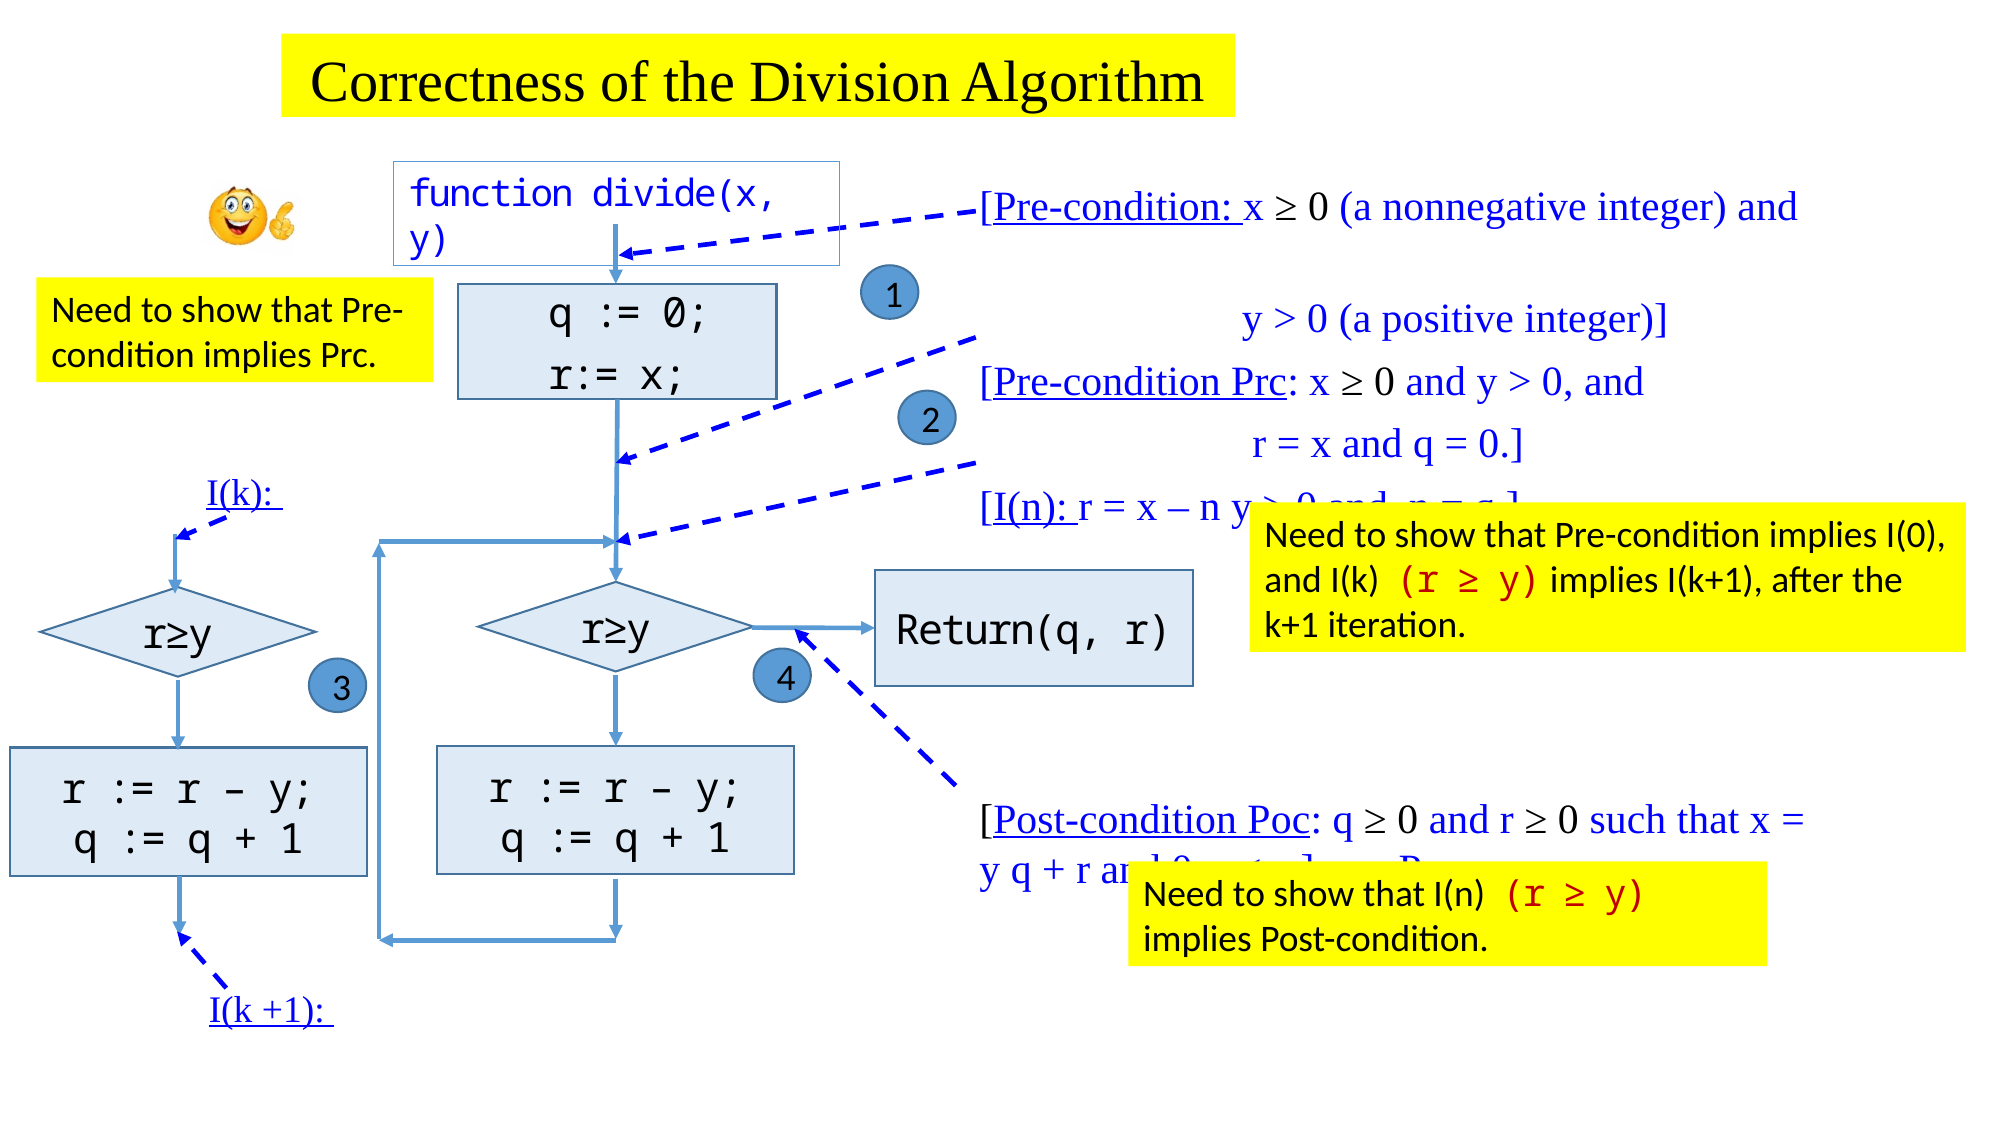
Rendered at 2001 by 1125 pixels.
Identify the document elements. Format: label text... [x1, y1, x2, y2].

text_box 4 [752, 647, 794, 704]
text_box r≥y [36, 586, 319, 678]
text_box Need to show that Pre-condition implies Prc. [36, 277, 434, 383]
text_box [281, 33, 1235, 117]
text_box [618, 211, 976, 256]
text_box 1 [860, 264, 920, 320]
text_box r := r – y; q := q + 1 [436, 745, 795, 875]
text_box function divide(x, y) [393, 161, 840, 266]
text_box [615, 463, 976, 542]
text_box 3 [307, 657, 368, 714]
text_box Correctness of the Division Algorithm [295, 36, 1250, 121]
picture [203, 180, 301, 256]
text_box Return(q, r) [874, 569, 1194, 687]
text_box r≥y [474, 581, 752, 673]
text_box r := r – y; q := q + 1 [9, 746, 368, 877]
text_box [794, 628, 956, 786]
text_box I(k): [191, 460, 298, 521]
text_box q := 0; r:= x; [457, 283, 778, 400]
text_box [175, 517, 227, 540]
text_box I(k +1): [194, 977, 350, 1038]
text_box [177, 931, 227, 989]
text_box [615, 337, 976, 463]
